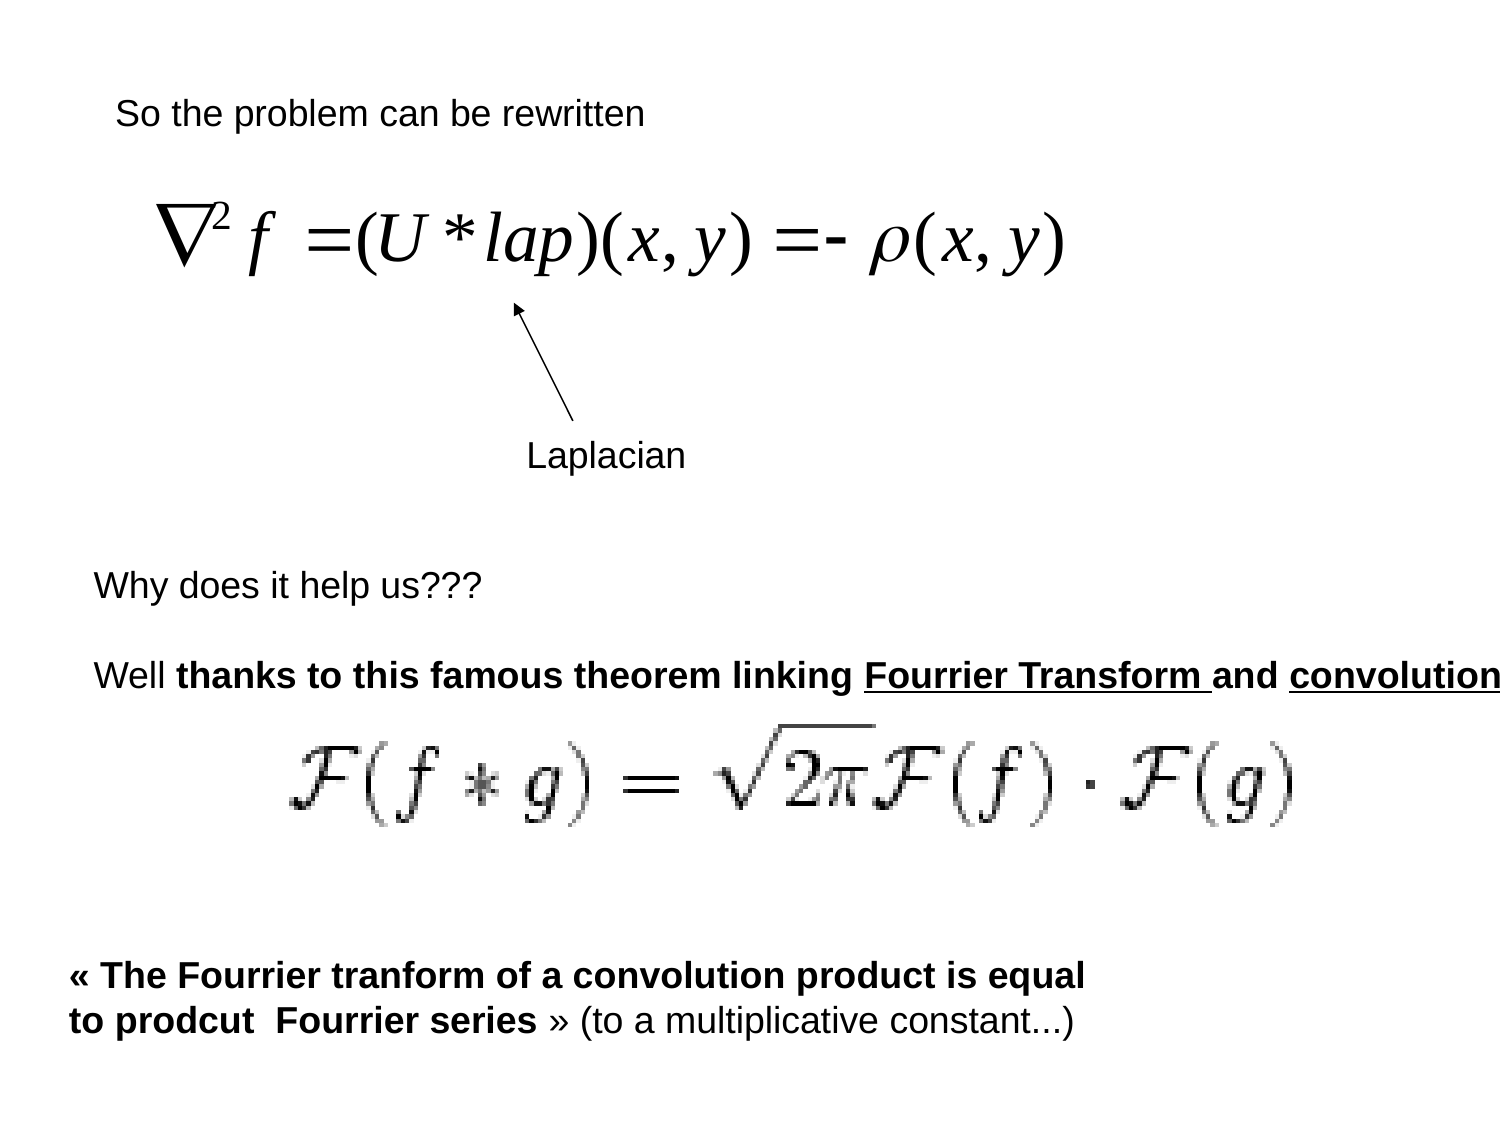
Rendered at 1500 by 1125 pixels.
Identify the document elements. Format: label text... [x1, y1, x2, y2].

text_box So the problem can be rewritten [100, 81, 661, 187]
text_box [147, 184, 1079, 292]
text_box Laplacian [511, 423, 702, 484]
picture [277, 715, 1305, 832]
text_box « The Fourrier tranform of a convolution product is equal to prodcut Fourrier series » (to a multiplicative constant...) [54, 943, 1102, 1049]
text_box Why does it help us??? Well thanks to this famous theorem linking Fourrier Transform and convolution : [78, 553, 1500, 749]
text_box [513, 302, 573, 421]
